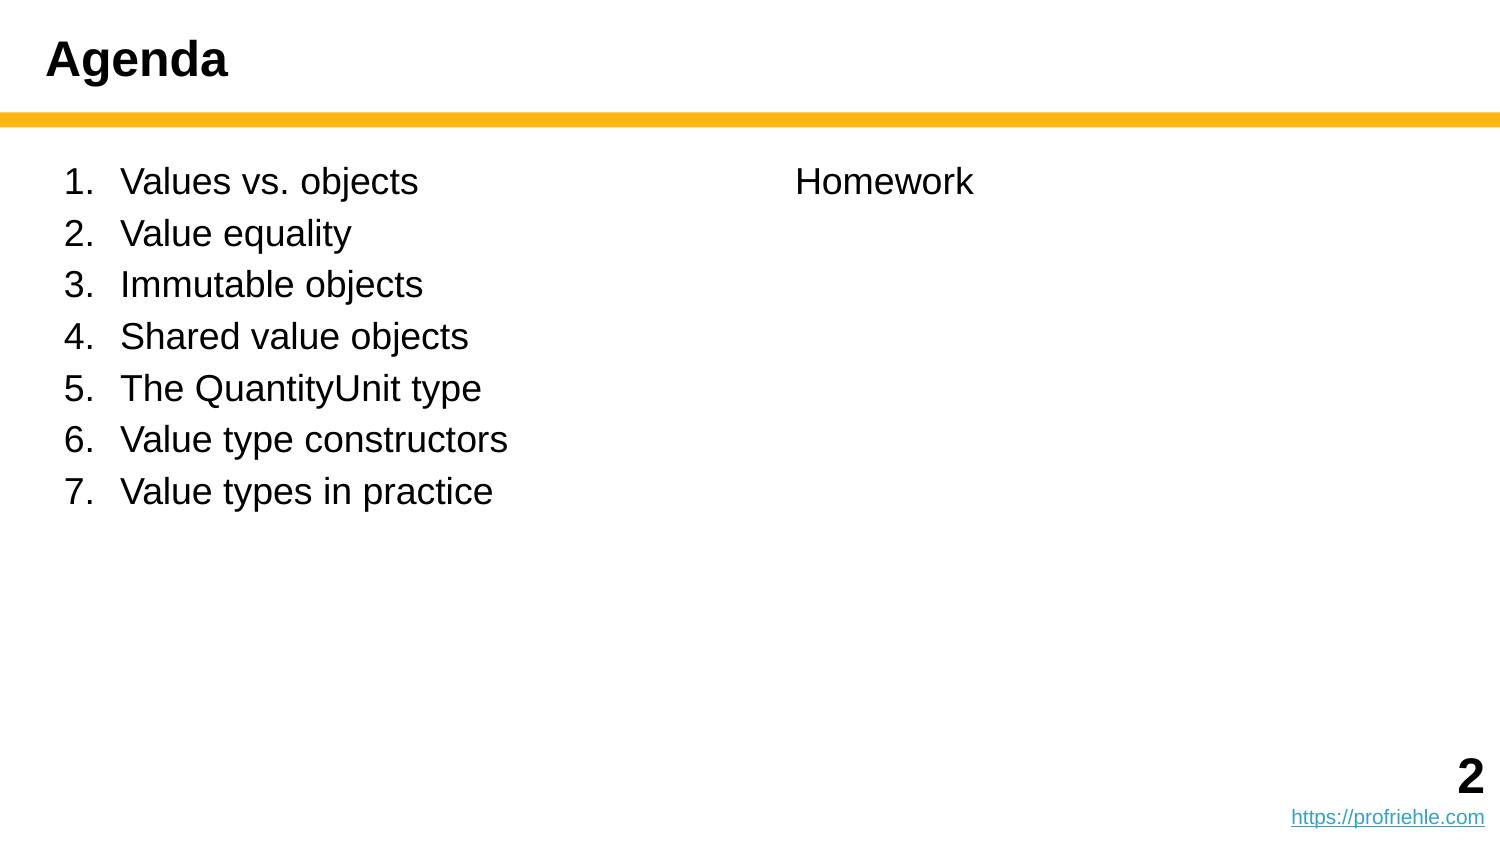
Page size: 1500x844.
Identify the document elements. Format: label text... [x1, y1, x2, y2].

title Agenda [0, 0, 1500, 113]
list Homework [795, 150, 1470, 825]
slide_number ‹#› https://profriehle.com [1200, 693, 1500, 844]
list Values vs. objects Value equality Immutable objects Shared value objects The QuantityUnit type Value type constructors Value types in practice [45, 150, 720, 825]
